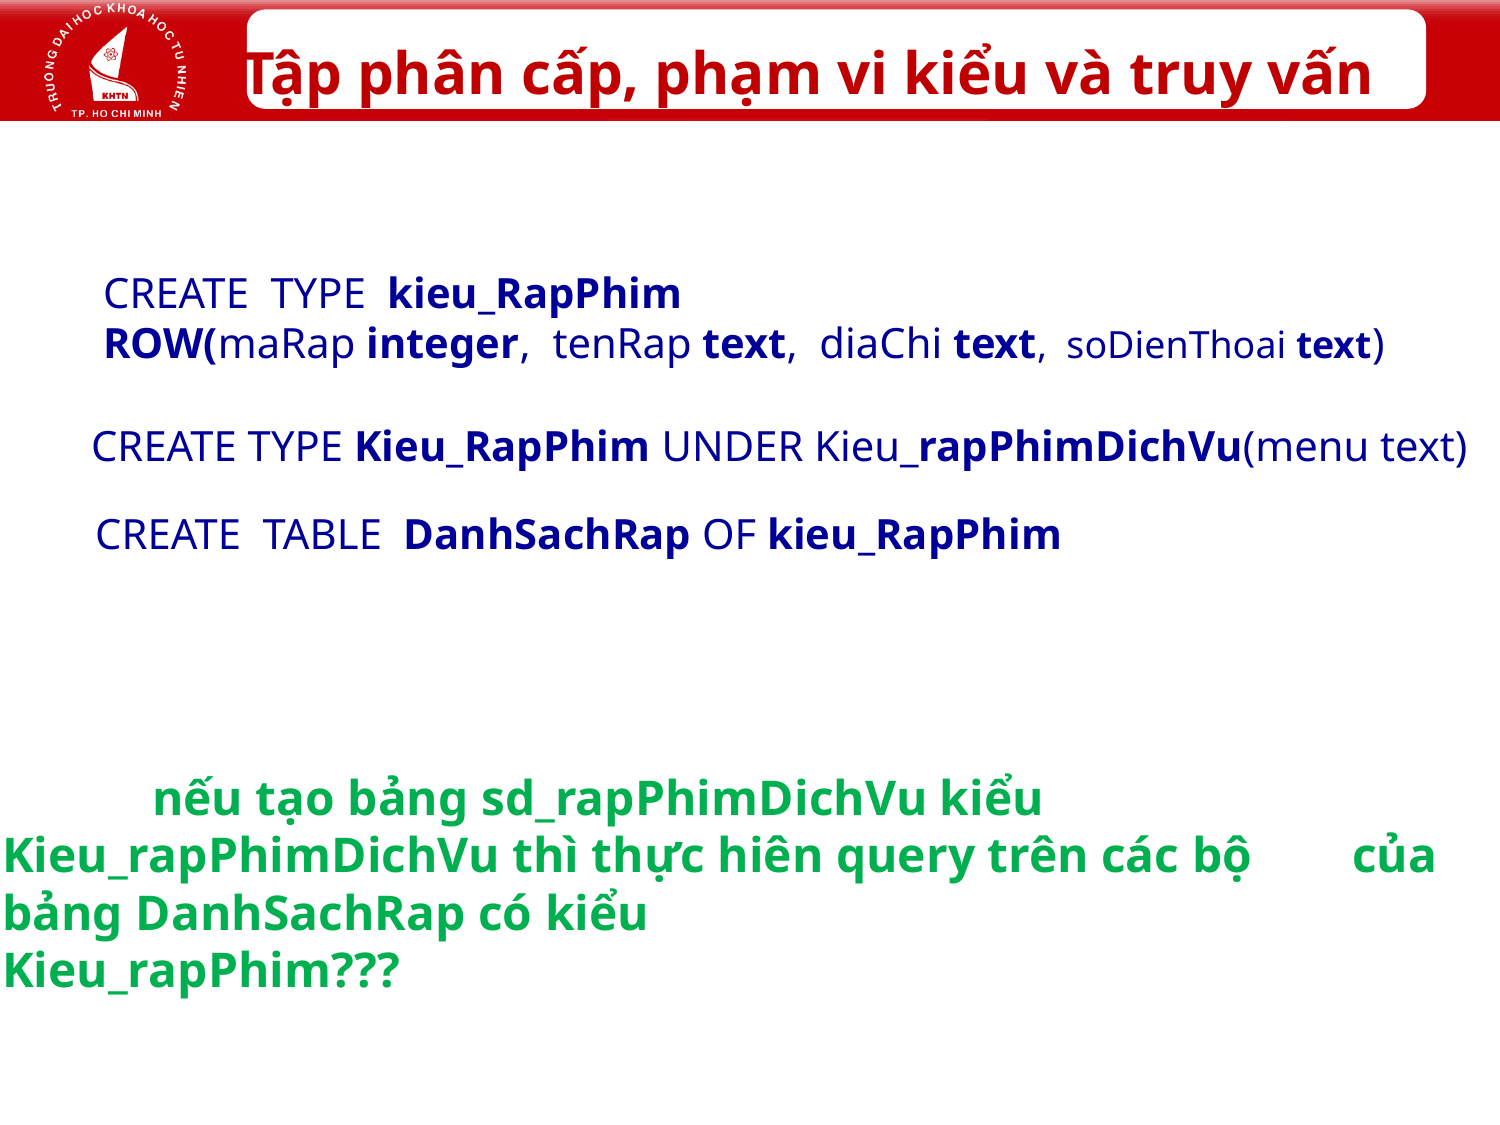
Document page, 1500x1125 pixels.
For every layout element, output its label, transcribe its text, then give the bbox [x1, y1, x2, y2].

text_box CREATE TYPE kieu_RapPhim ROW(maRap integer, tenRap text, diaChi text, soDienThoai text) [88, 259, 1465, 375]
text_box nếu tạo bảng sd_rapPhimDichVu kiểu Kieu_rapPhimDichVu thì thực hiên query trên các bộ của bảng DanhSachRap có kiểu Kieu_rapPhim??? [0, 702, 1473, 1062]
text_box CREATE TYPE Kieu_RapPhim UNDER Kieu_rapPhimDichVu(menu text) [11, 412, 1483, 478]
title Tập phân cấp, phạm vi kiểu và truy vấn [151, 24, 1465, 118]
picture [0, 0, 1500, 121]
text_box CREATE TABLE DanhSachRap OF kieu_RapPhim [37, 500, 1388, 665]
